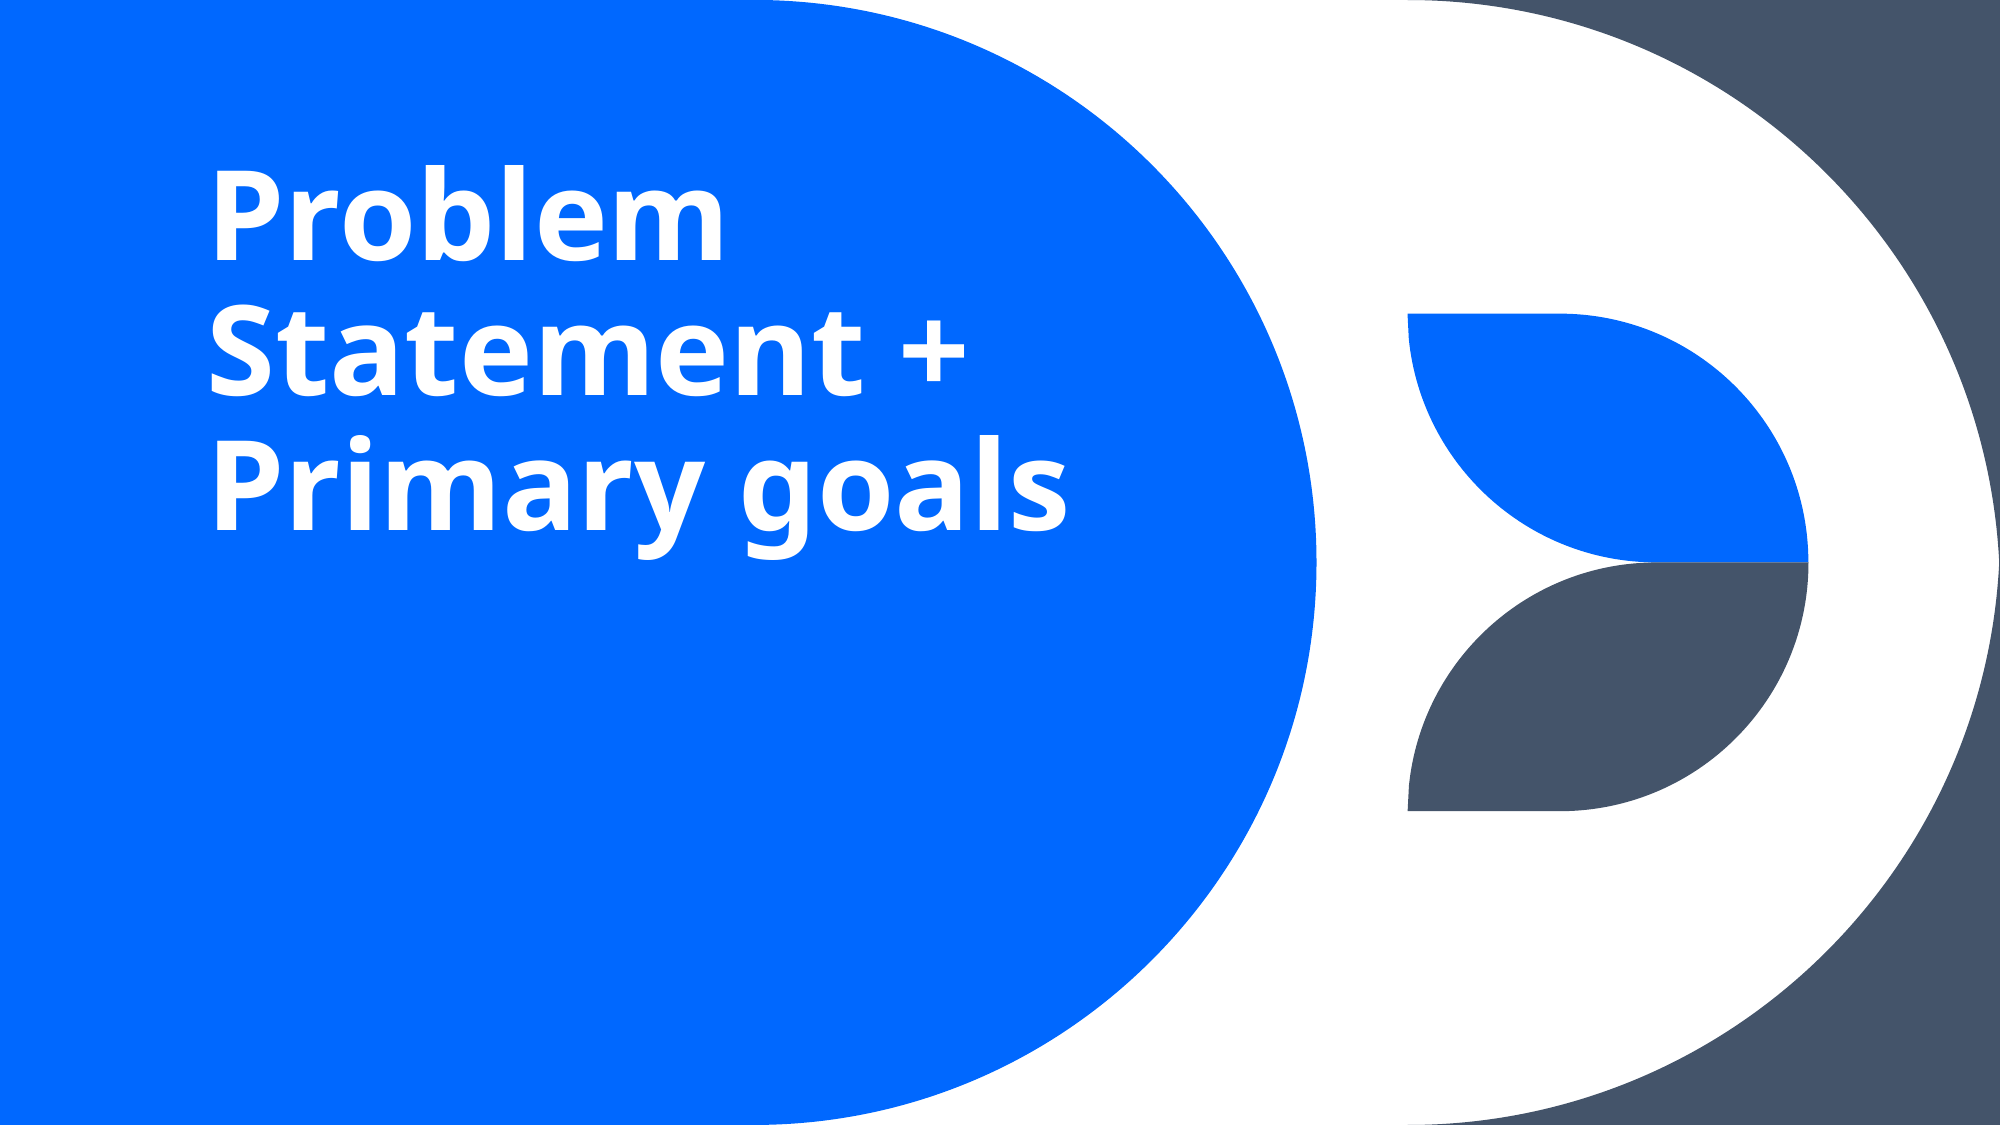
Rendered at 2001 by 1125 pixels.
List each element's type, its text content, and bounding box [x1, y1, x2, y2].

title Problem Statement + Primary goals [191, 173, 1217, 566]
